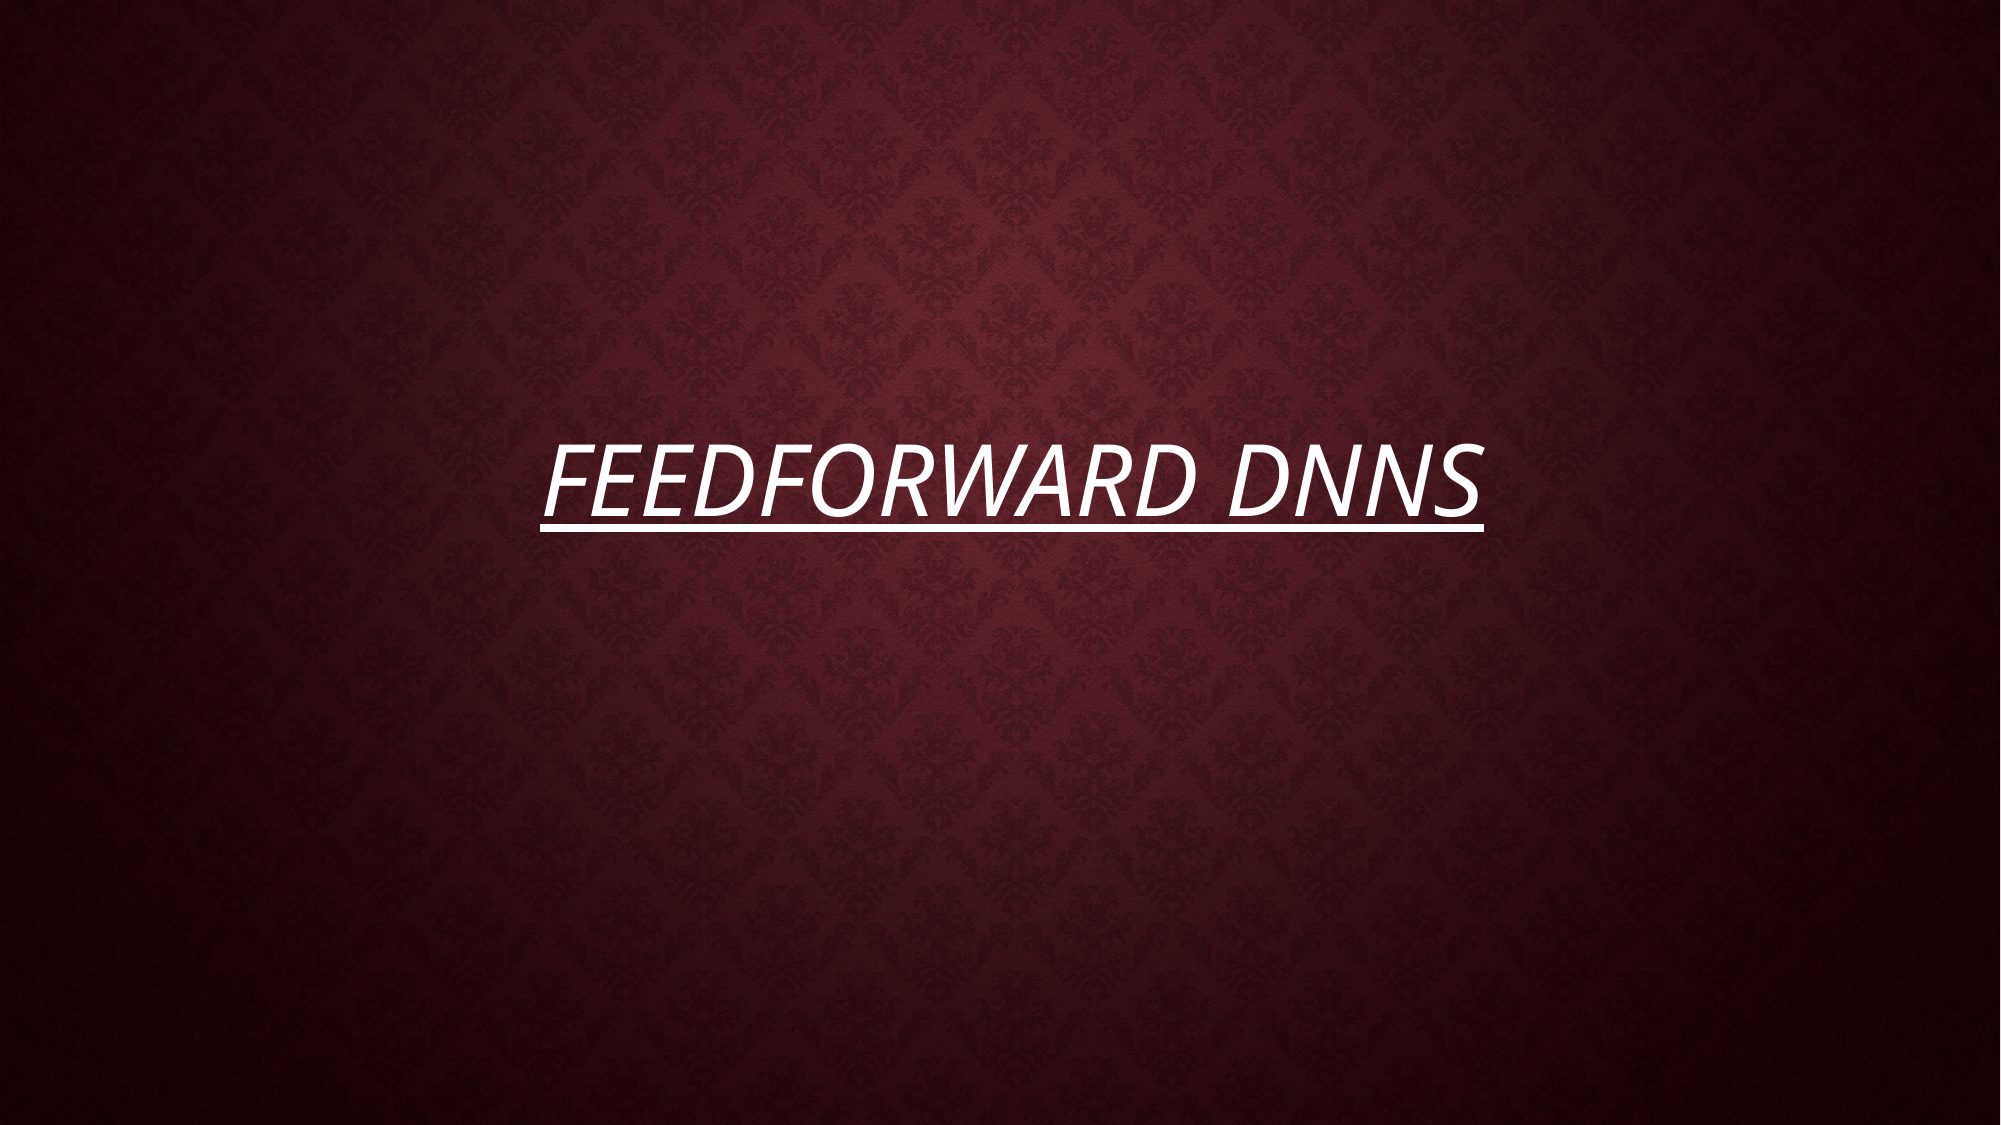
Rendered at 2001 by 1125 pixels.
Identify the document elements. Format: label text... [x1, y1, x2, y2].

title Feedforward DNNs [162, 418, 1862, 636]
